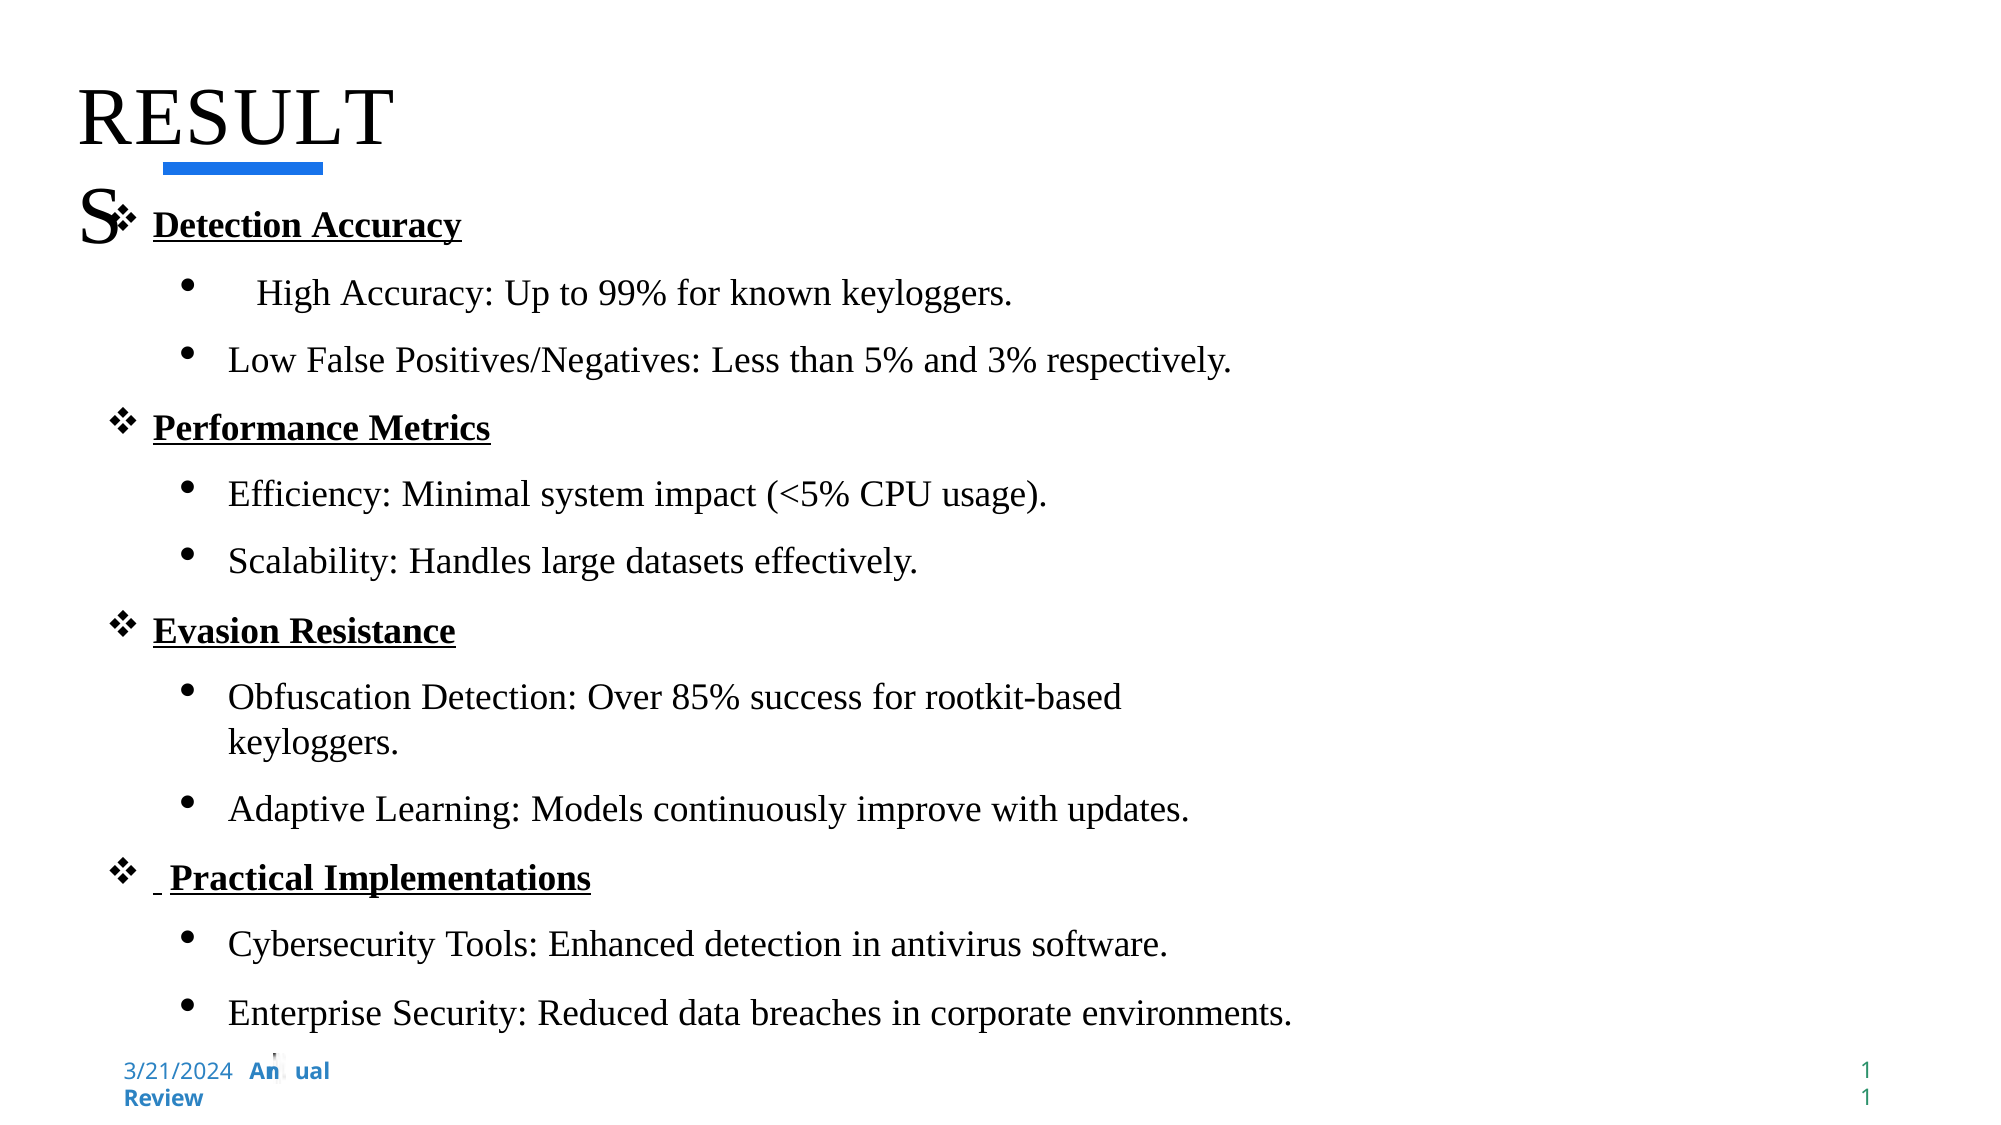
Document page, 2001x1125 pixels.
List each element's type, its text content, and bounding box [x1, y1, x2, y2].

title RESULTS [75, 60, 435, 261]
picture [273, 1053, 287, 1084]
text_box Detection Accuracy High Accuracy: Up to 99% for known keyloggers. Low False Positives/Negatives: Less than 5% and 3% respectively. Performance Metrics Efficiency: Minimal system impact (<5% CPU usage). Scalability: Handles large datasets effectively. Evasion Resistance Obfuscation Detection: Over 85% success for rootkit-based keyloggers. Adaptive Learning: Models continuously improve with updates. Practical Implementations Cybersecurity Tools: Enhanced detection in antivirus software. Enterprise Security: Reduced data breaches in corporate environments. [104, 175, 1303, 1033]
text_box 3/21/2024 An ual Review [121, 1054, 410, 1112]
text_box 11 [1857, 1053, 1885, 1111]
